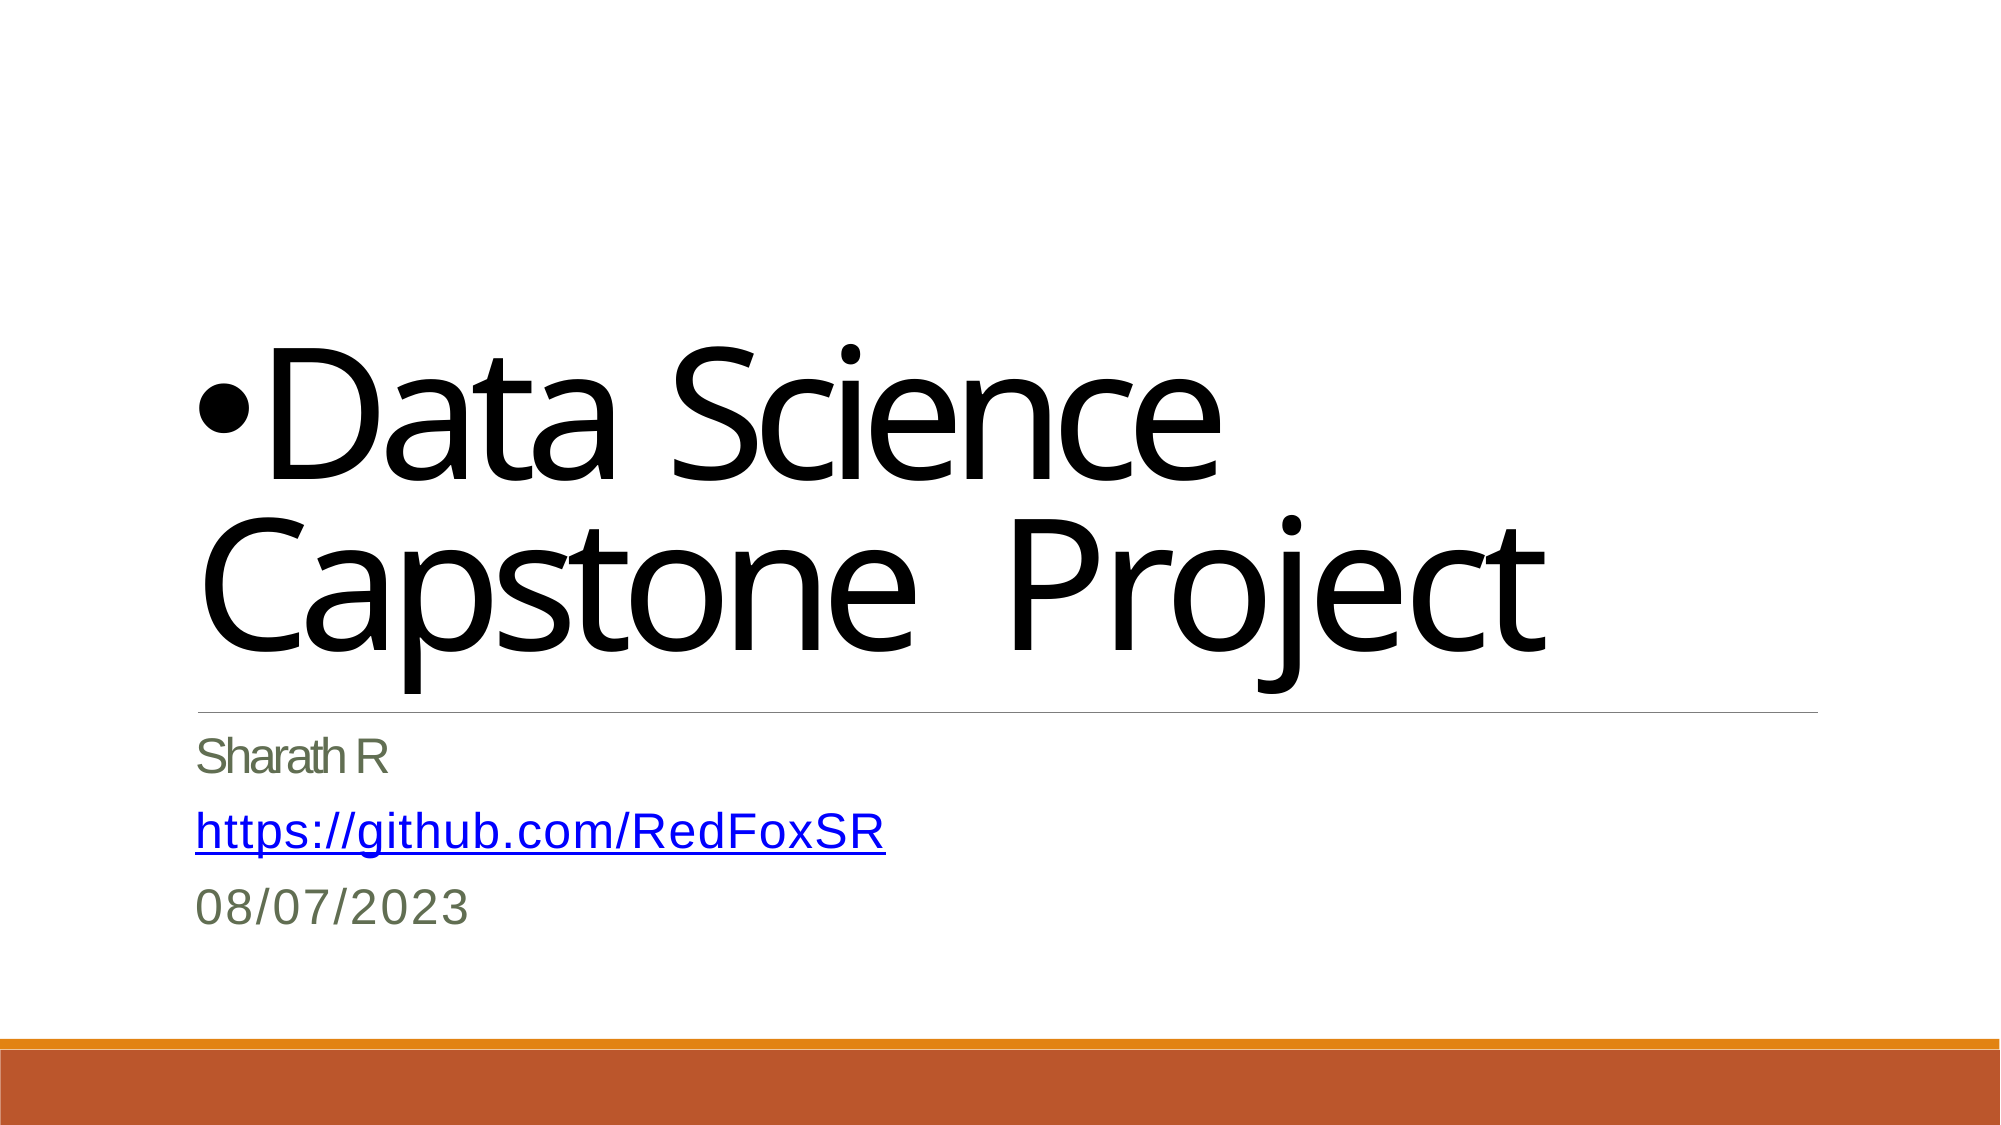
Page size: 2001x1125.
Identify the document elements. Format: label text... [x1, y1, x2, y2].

text_box Sharath R https://github.com/RedFoxSR 08/07/2023 [192, 705, 1159, 935]
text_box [0, 1038, 2000, 1125]
list Data Science Capstone Project [192, 266, 1808, 983]
